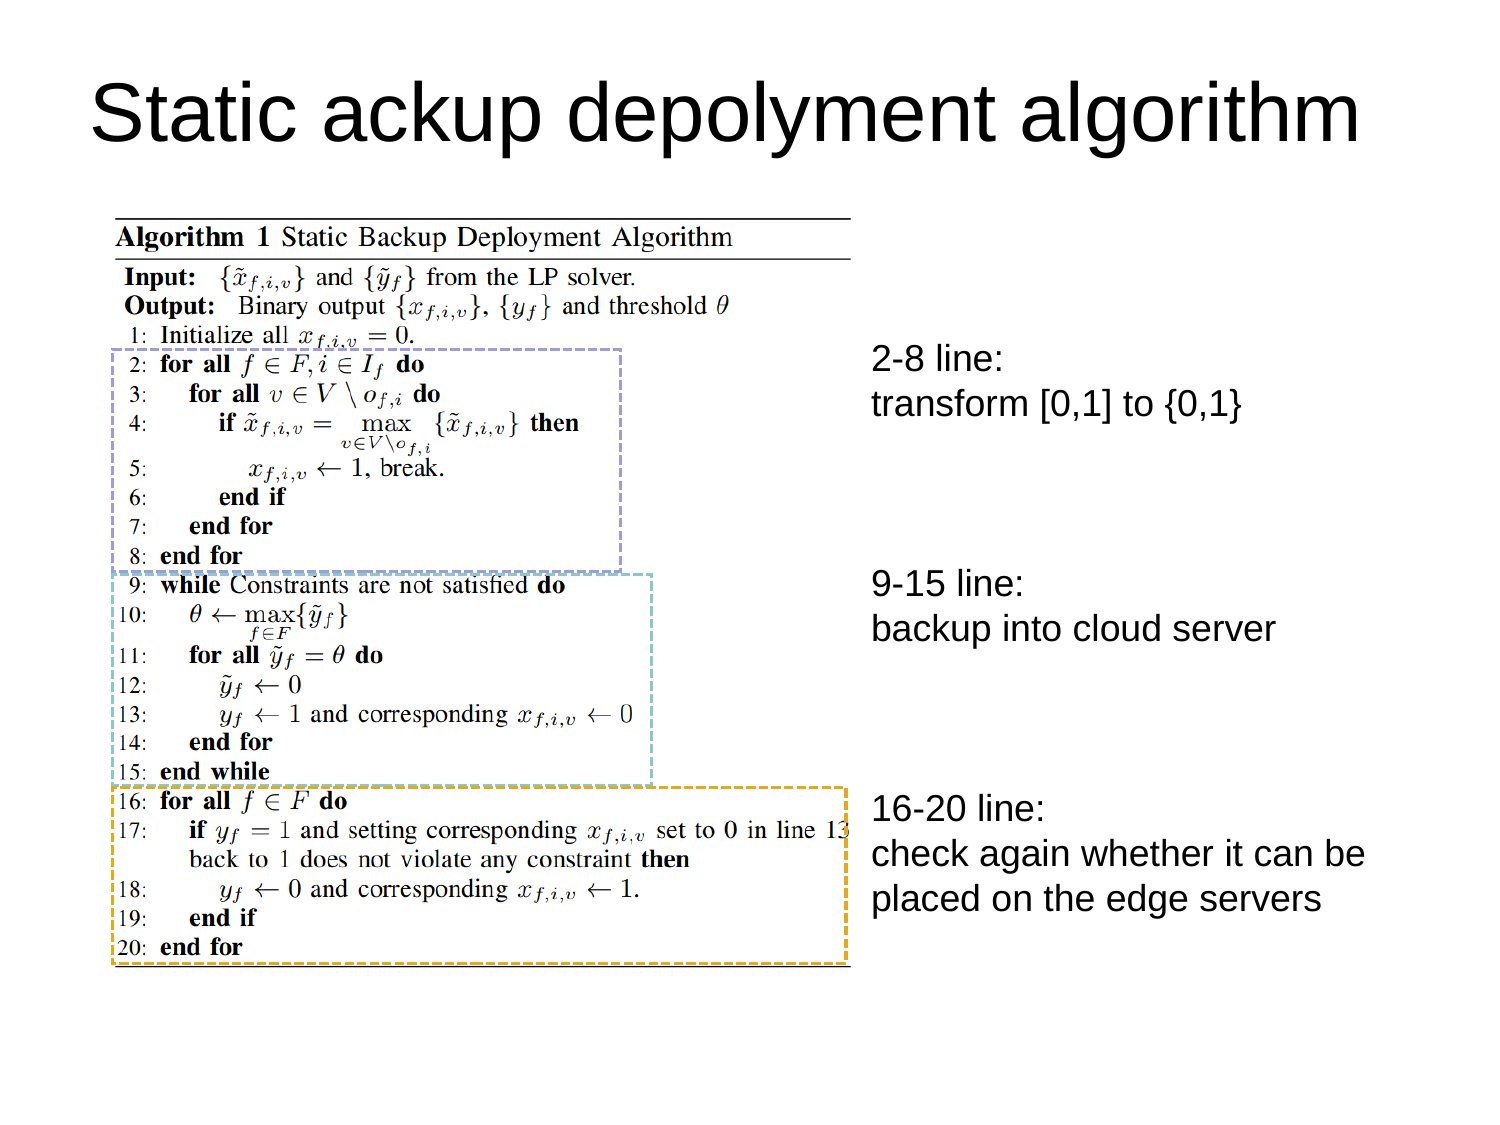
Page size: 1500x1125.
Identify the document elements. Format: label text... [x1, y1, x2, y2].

text_box 2-8 line: transform [0,1] to {0,1} 9-15 line: backup into cloud server 16-20 line: check again whether it can be placed on the edge servers [856, 326, 1490, 1061]
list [112, 208, 881, 974]
title Static ackup depolyment algorithm [74, 44, 1447, 171]
